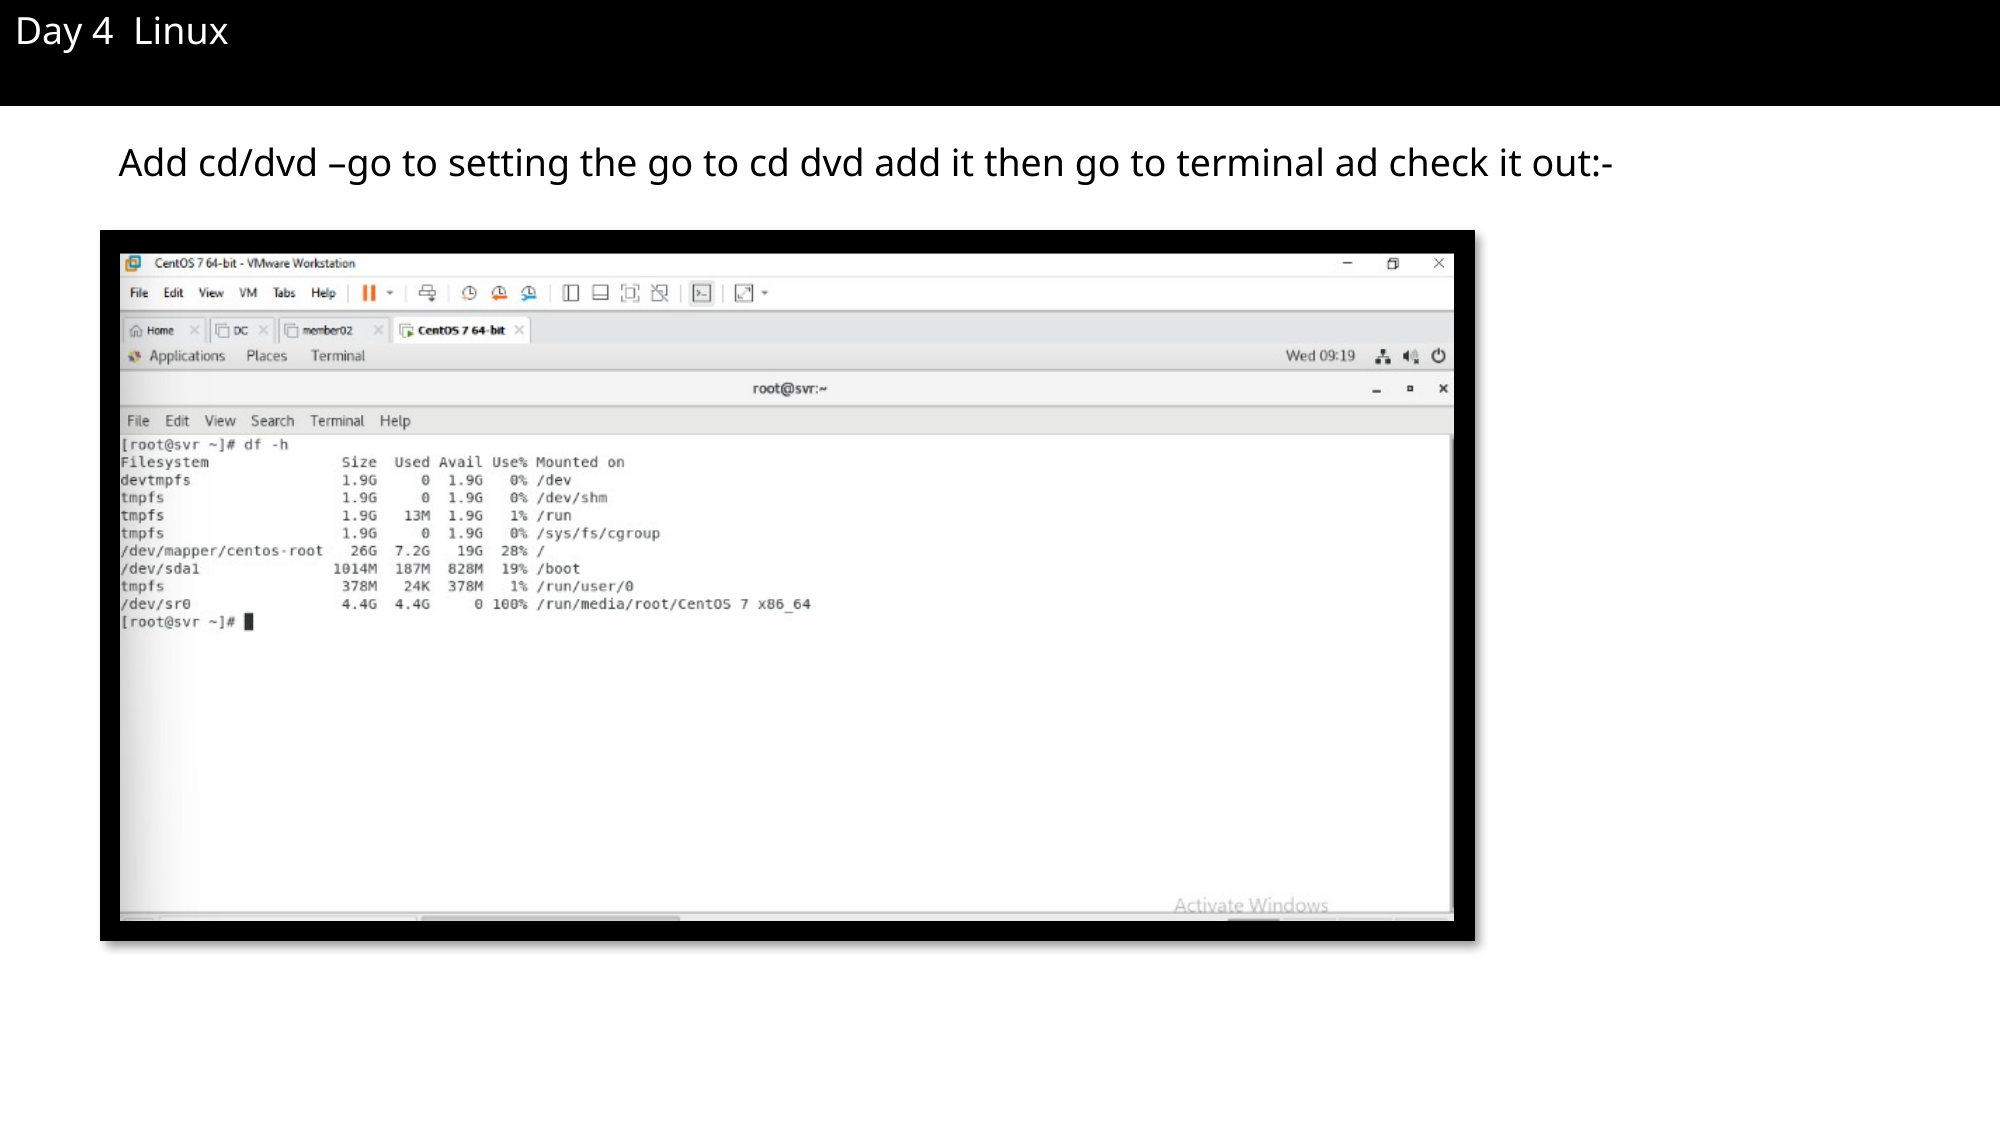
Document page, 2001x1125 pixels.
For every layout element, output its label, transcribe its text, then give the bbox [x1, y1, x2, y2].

picture [119, 250, 1455, 922]
text_box Add cd/dvd –go to setting the go to cd dvd add it then go to terminal ad check it out:- [103, 131, 1807, 192]
text_box Day 4 Linux [0, 0, 2000, 106]
